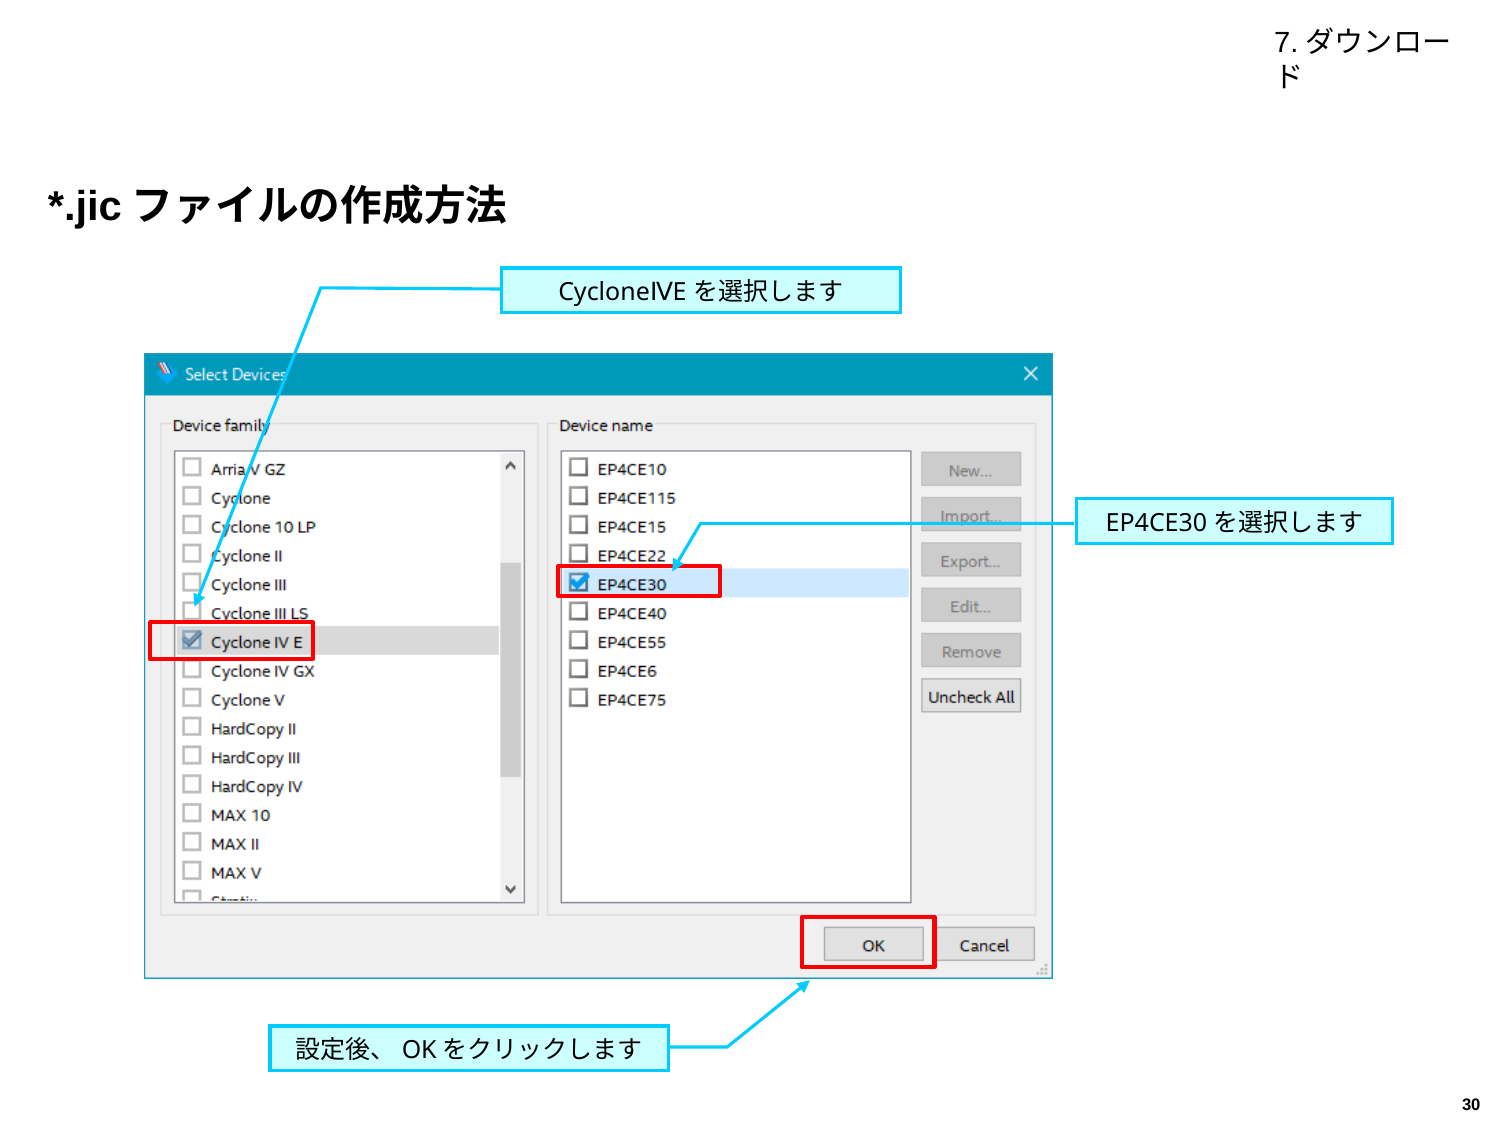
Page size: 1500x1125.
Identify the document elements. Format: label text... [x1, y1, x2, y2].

picture [1024, 367, 1037, 380]
picture [144, 396, 1053, 979]
picture [187, 369, 216, 380]
text_box EP4CE30を選択します [1076, 498, 1393, 544]
slide_number 30 [1423, 1086, 1496, 1117]
picture [261, 373, 269, 380]
picture [158, 363, 171, 373]
text_box CycloneⅣEを選択します [295, 268, 901, 352]
picture [273, 372, 284, 380]
text_box 7.ダウンロード [1259, 16, 1474, 101]
picture [233, 368, 257, 380]
list *.jicファイルの作成方法 [32, 171, 1481, 1060]
text_box 設定後、OKをクリックします [270, 987, 807, 1071]
